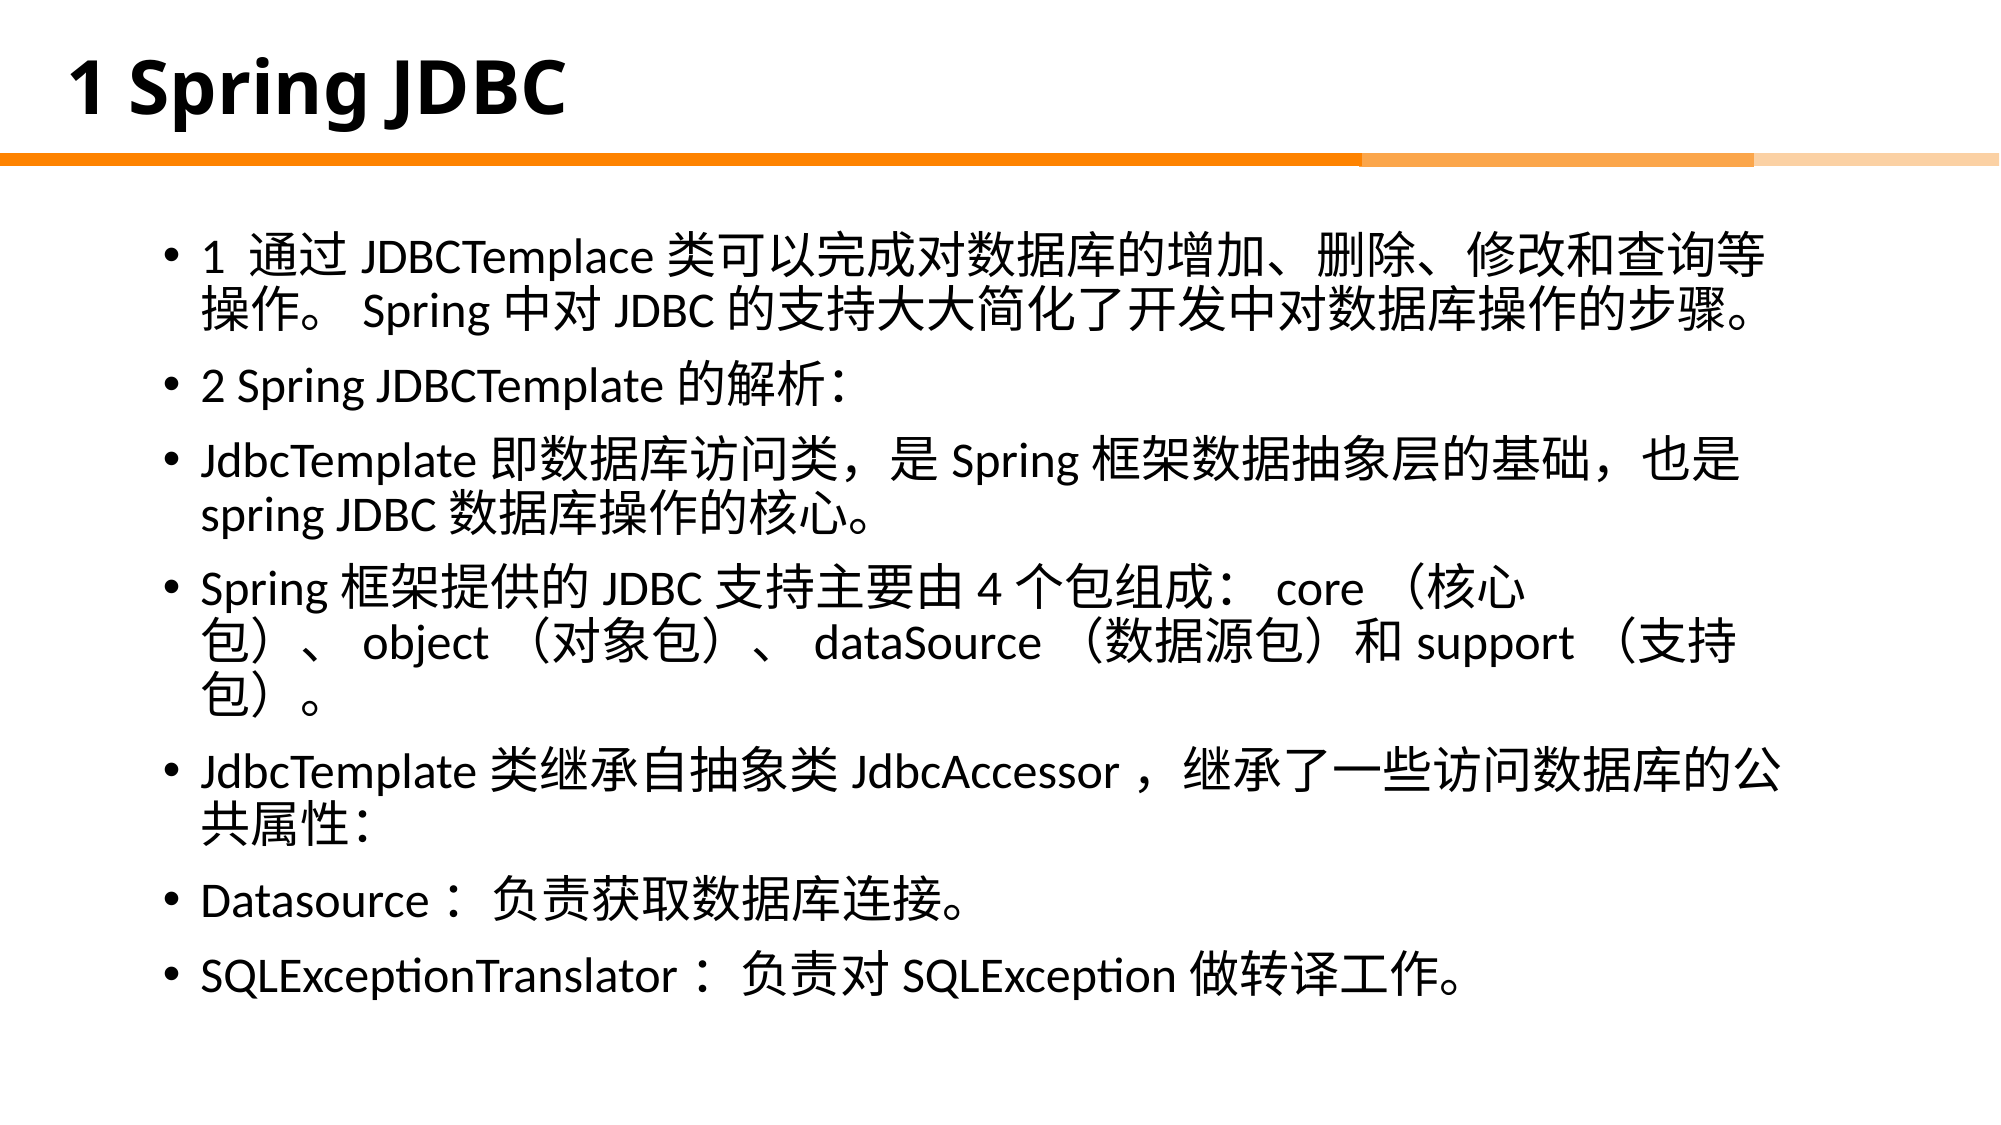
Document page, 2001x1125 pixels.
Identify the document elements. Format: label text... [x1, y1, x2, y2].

list 1 通过JDBCTemplace类可以完成对数据库的增加、删除、修改和查询等操作。Spring中对JDBC的支持大大简化了开发中对数据库操作的步骤。 2 Spring JDBCTemplate的解析： JdbcTemplate即数据库访问类，是Spring框架数据抽象层的基础，也是spring JDBC数据库操作的核心。 Spring框架提供的JDBC支持主要由4个包组成：core（核心包）、object（对象包）、dataSource（数据源包）和support（支持包）。 JdbcTemplate类继承自抽象类JdbcAccessor，继承了一些访问数据库的公共属性： Datasource：负责获取数据库连接。 SQLExceptionTranslator：负责对SQLException做转译工作。 [147, 222, 1821, 1106]
picture [0, 153, 2000, 167]
title 1 Spring JDBC [50, 40, 1602, 142]
